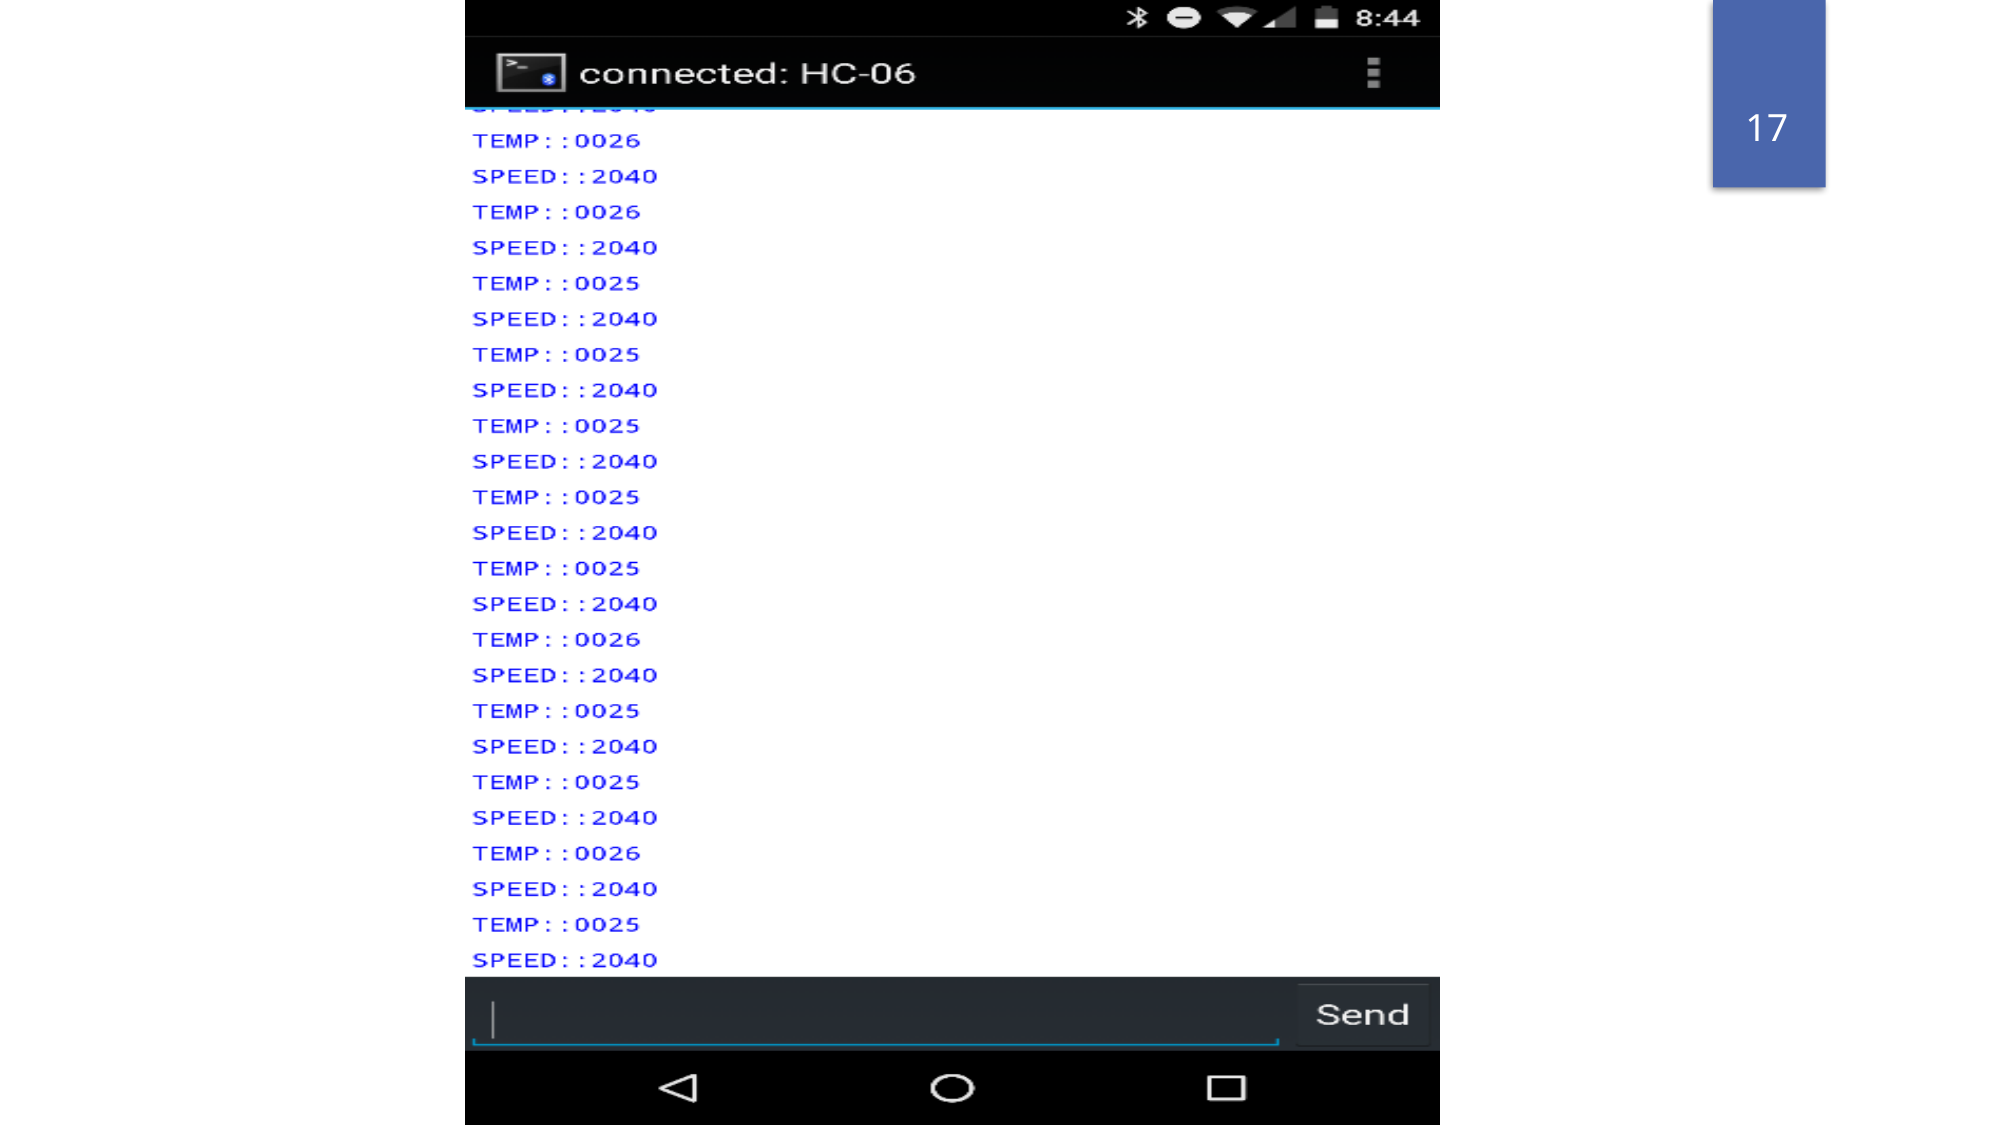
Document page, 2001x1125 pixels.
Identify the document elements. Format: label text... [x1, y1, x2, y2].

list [465, 0, 1440, 1125]
text_box 17 [1730, 96, 1816, 157]
